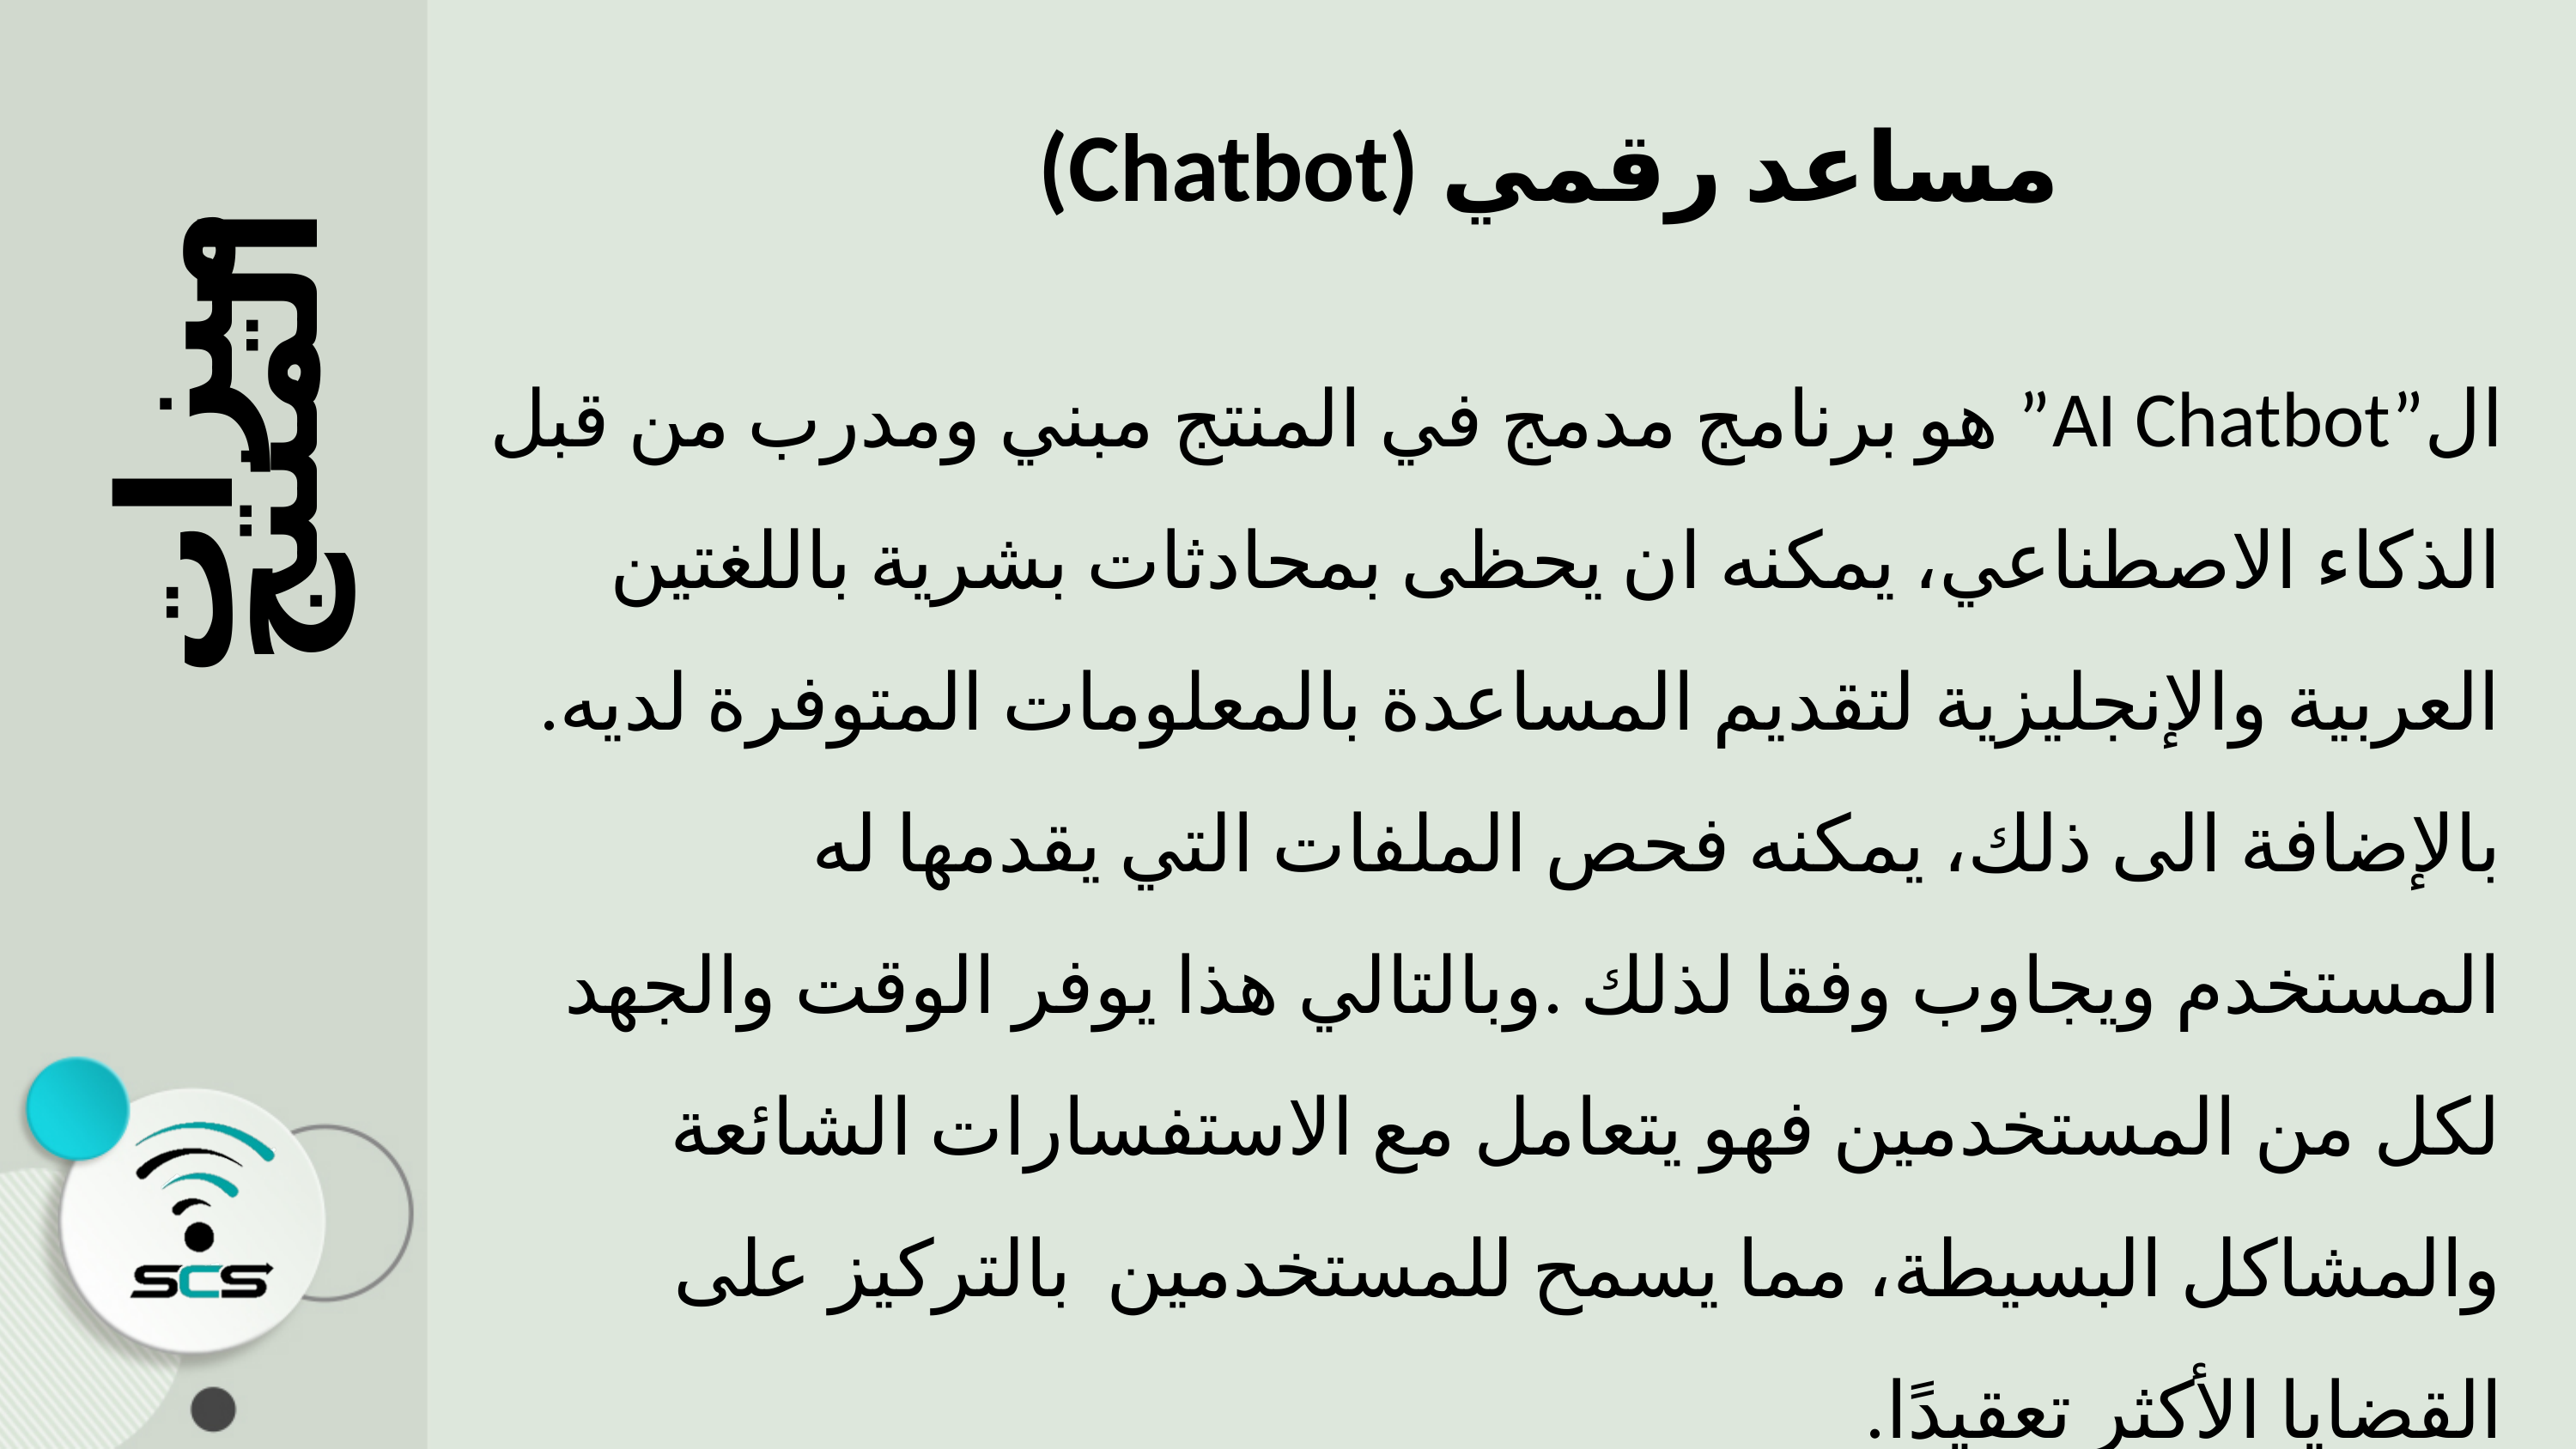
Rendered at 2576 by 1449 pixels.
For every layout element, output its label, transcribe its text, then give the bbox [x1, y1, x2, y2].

title مساعد رقمي (Chatbot) [481, 136, 2576, 264]
picture [483, 264, 2576, 1449]
text_box ال”AI Chatbot” هو برنامج مدمج في المنتج مبني ومدرب من قبل الذكاء الاصطناعي، يمكنه ان يحظى بمحادثات بشرية باللغتين العربية والإنجليزية لتقديم المساعدة بالمعلومات المتوفرة لديه. بالإضافة الى ذلك، يمكنه فحص الملفات التي يقدمها له المستخدم ويجاوب وفقا لذلك .وبالتالي هذا يوفر الوقت والجهد لكل من المستخدمين فهو يتعامل مع الاستفسارات الشائعة والمشاكل البسيطة، مما يسمح للمستخدمين بالتركيز على القضايا الأكثر تعقيدًا. [481, 320, 2504, 1449]
text_box ميزات المنتج [165, 199, 483, 1023]
picture [0, 0, 2576, 1449]
